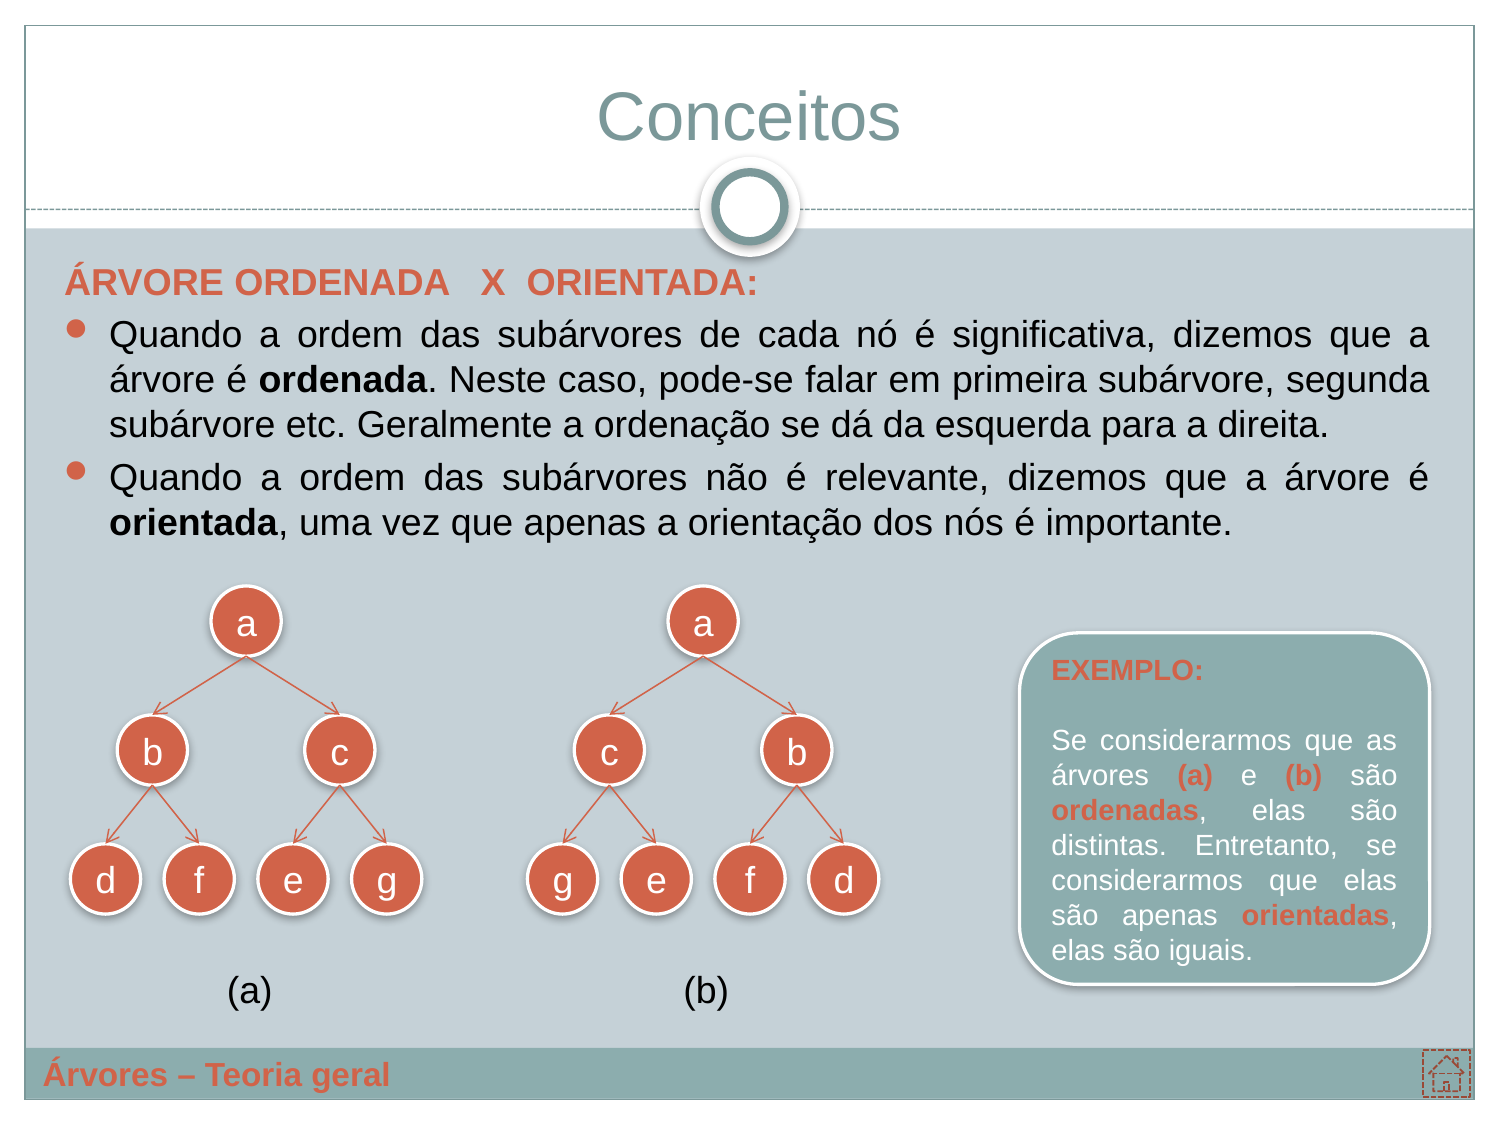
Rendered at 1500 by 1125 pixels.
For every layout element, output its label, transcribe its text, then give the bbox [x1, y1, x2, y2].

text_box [70, 585, 423, 1020]
list ÁRVORE ORDENADA X ORIENTADA: Quando a ordem das subárvores de cada nó é significativa, dizemos que a árvore é ordenada. Neste caso, pode-se falar em primeira subárvore, segunda subárvore etc. Geralmente a ordenação se dá da esquerda para a direita. Quando a ordem das subárvores não é relevante, dizemos que a árvore é orientada, uma vez que apenas a orientação dos nós é importante. [49, 250, 1445, 1001]
text_box EXEMPLO: Se considerarmos que as árvores (a) e (b) são ordenadas, elas são distintas. Entretanto, se considerarmos que elas são apenas orientadas, elas são iguais. [1017, 631, 1432, 987]
text_box [1422, 1049, 1471, 1098]
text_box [527, 585, 880, 1020]
text_box Árvores – Teoria geral [27, 1046, 407, 1101]
title Conceitos [49, 37, 1450, 162]
